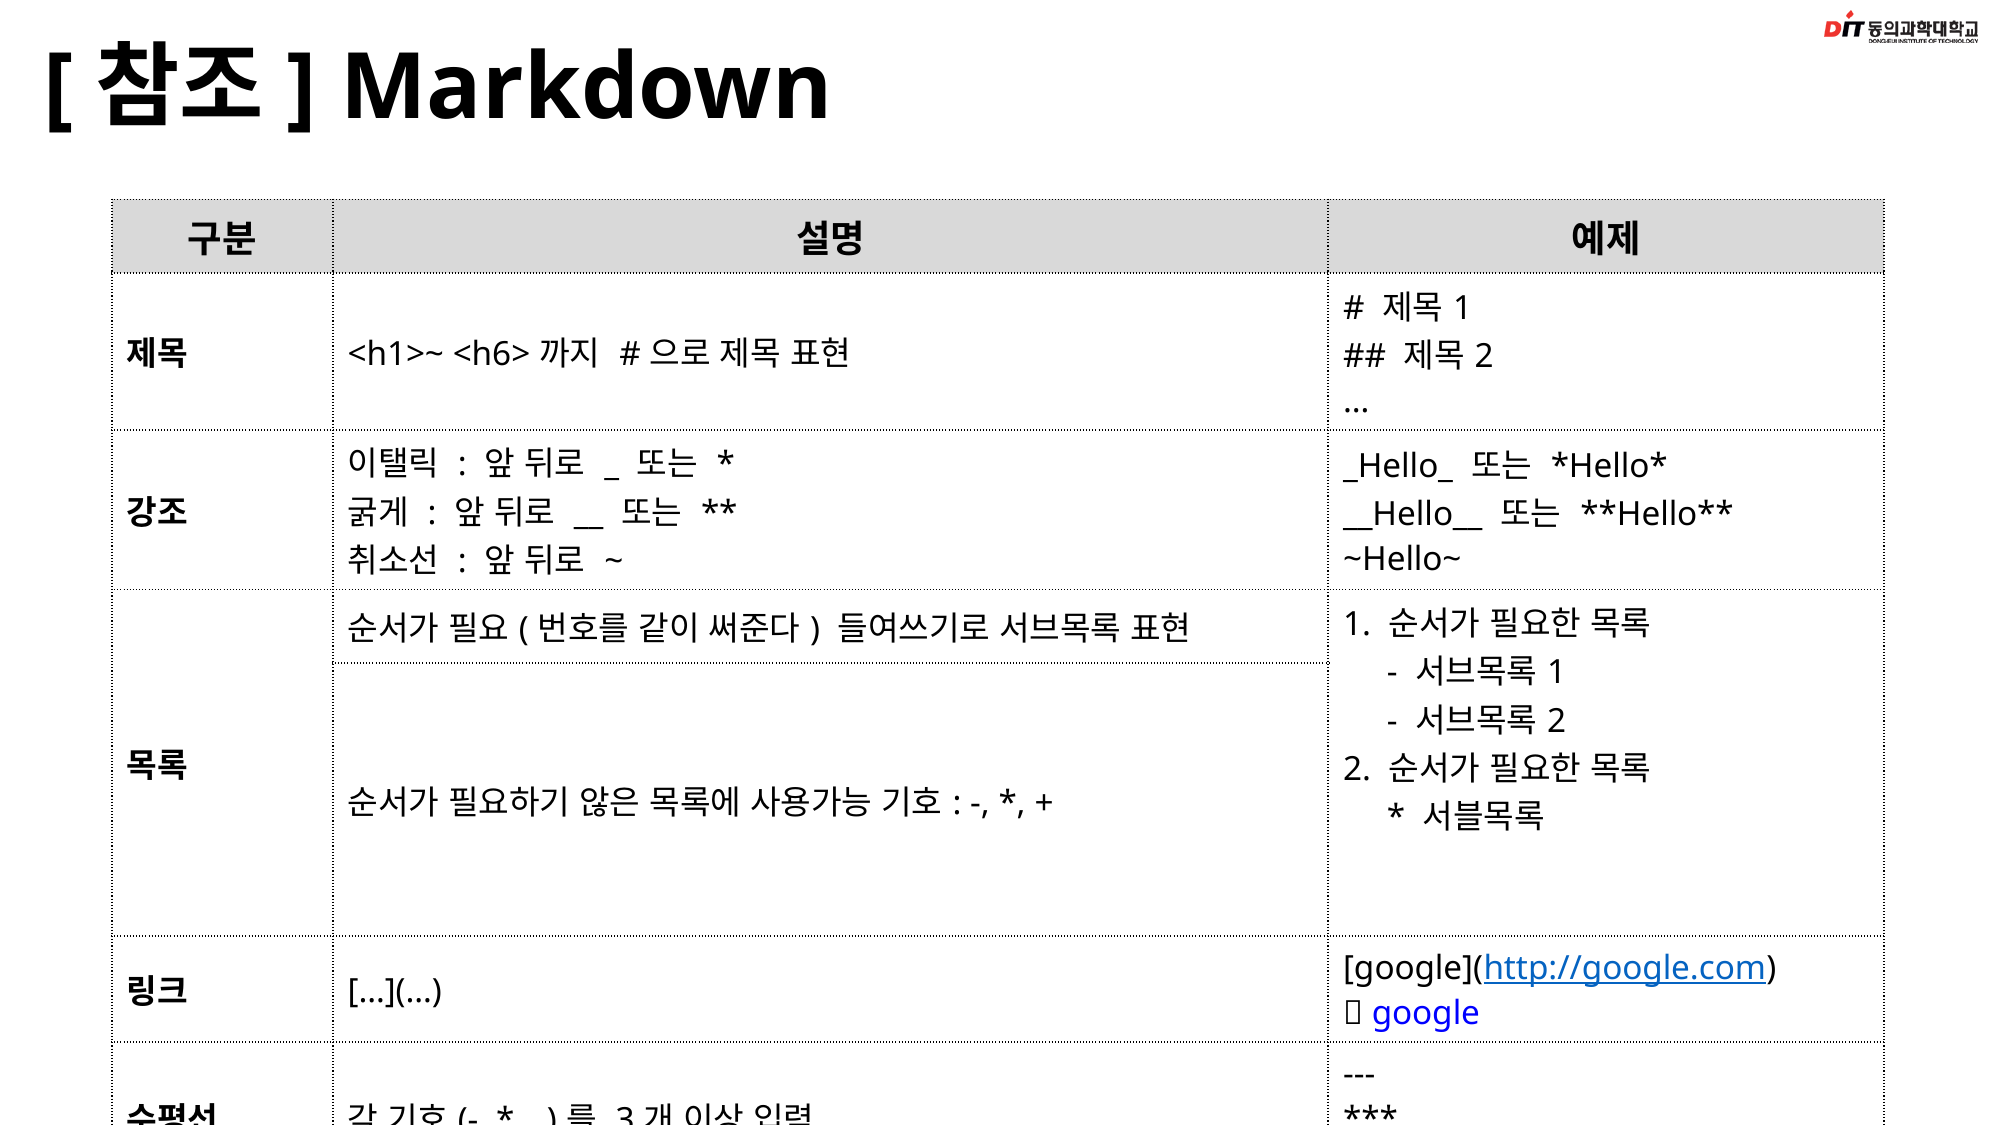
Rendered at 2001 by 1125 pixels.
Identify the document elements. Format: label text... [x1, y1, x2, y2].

table_cell --- *** ___ [1328, 1042, 1884, 1125]
table_cell <h1>~ <h6>까지 #으로 제목 표현 [333, 273, 1328, 430]
picture [1824, 10, 1978, 43]
table_cell 1. 순서가 필요한 목록 - 서브목록1 - 서브목록2 2. 순서가 필요한 목록 * 서블목록 [1328, 590, 1884, 936]
table_cell # 제목1 ## 제목2 … [1328, 273, 1884, 430]
title [참조] Markdown [28, 28, 1968, 150]
table_cell _Hello_ 또는 *Hello* __Hello__ 또는 **Hello** ~Hello~ [1328, 430, 1884, 590]
table_cell [google](http://google.com)  google [1328, 936, 1884, 1042]
table_cell 강조 [112, 430, 333, 590]
table_cell 각 기호(-, *, _)를 3개 이상 입력 [333, 1042, 1328, 1125]
table_cell […](…) [333, 936, 1328, 1042]
table_header 예제 [1328, 199, 1884, 273]
table_cell 순서가 필요하기 않은 목록에 사용가능 기호: -, *, + [333, 663, 1328, 936]
table_cell 이탤릭 : 앞 뒤로 _ 또는 * 굵게 : 앞 뒤로 __ 또는 ** 취소선 : 앞 뒤로 ~ [333, 430, 1328, 590]
table_cell 수평선 [112, 1042, 333, 1125]
table_header 구분 [112, 199, 333, 273]
table_cell 목록 [112, 590, 333, 936]
table_header 설명 [333, 199, 1328, 273]
table_cell 제목 [112, 273, 333, 430]
table_cell 링크 [112, 936, 333, 1042]
table_cell 순서가 필요(번호를 같이 써준다) 들여쓰기로 서브목록 표현 [333, 590, 1328, 663]
